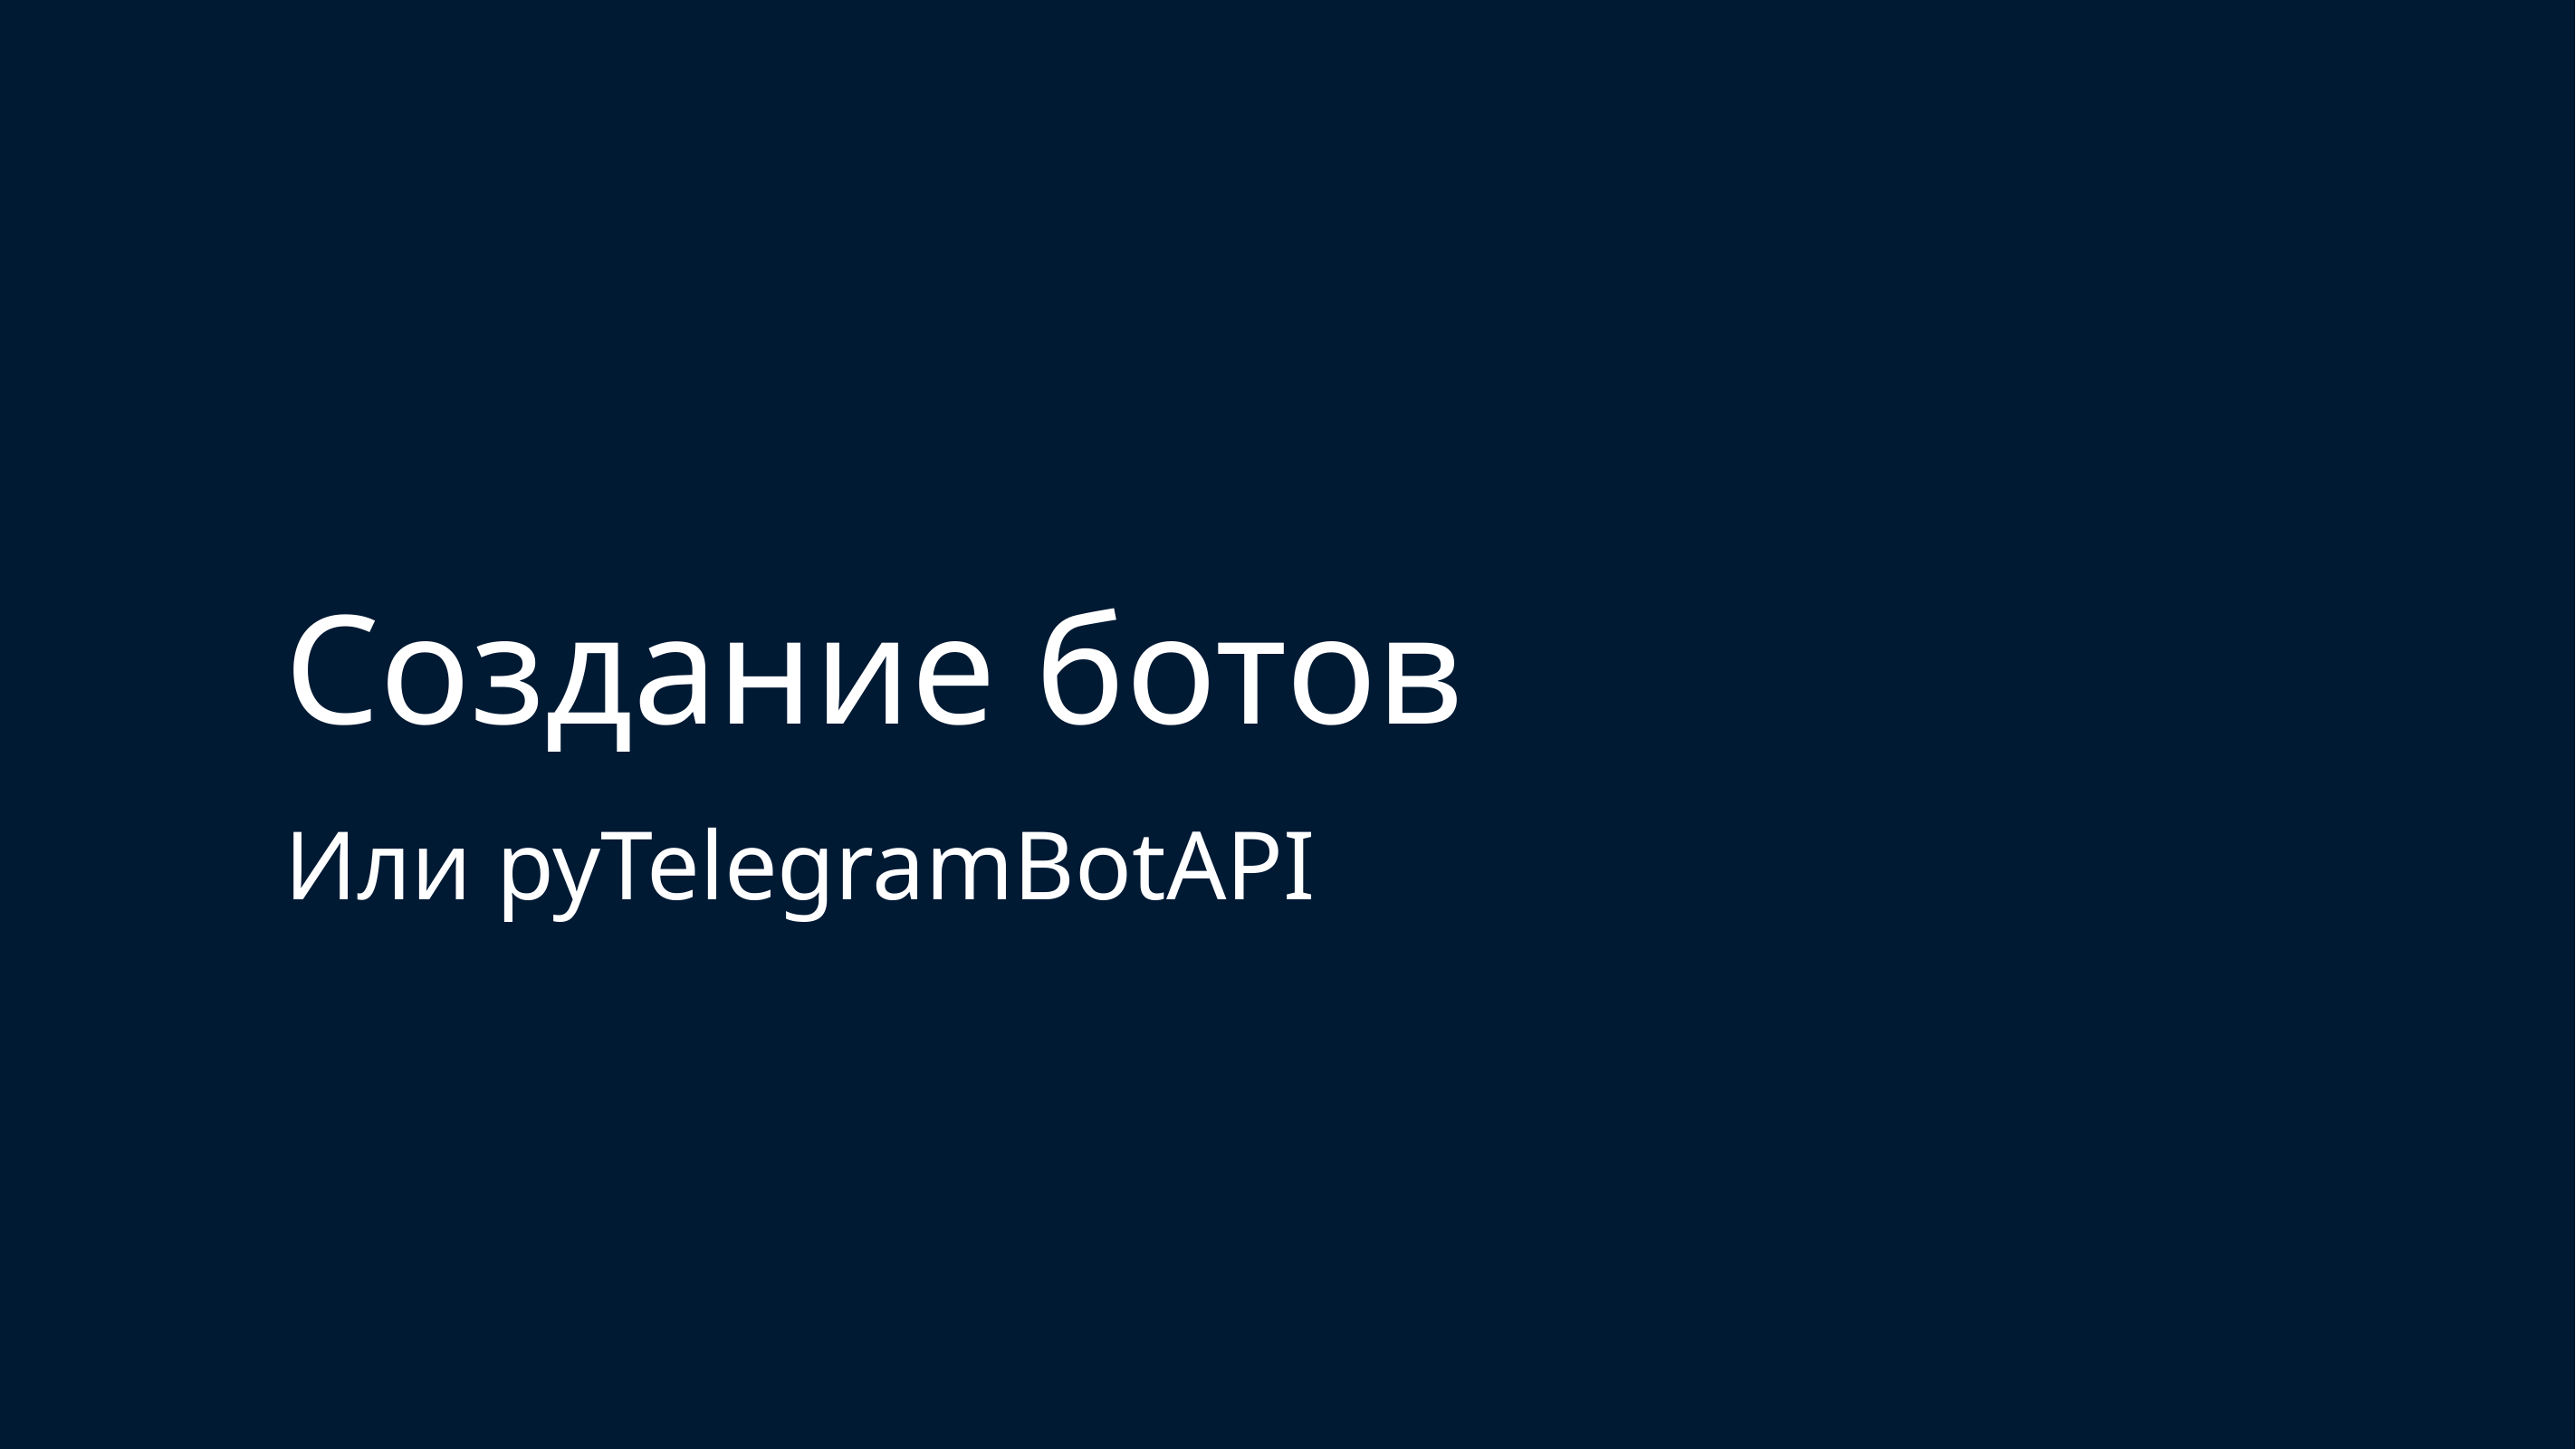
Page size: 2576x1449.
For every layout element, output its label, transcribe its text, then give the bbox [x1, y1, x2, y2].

title Создание ботов [284, 305, 2336, 757]
subtitle Или pyTelegramBotAPI [284, 757, 2336, 1067]
